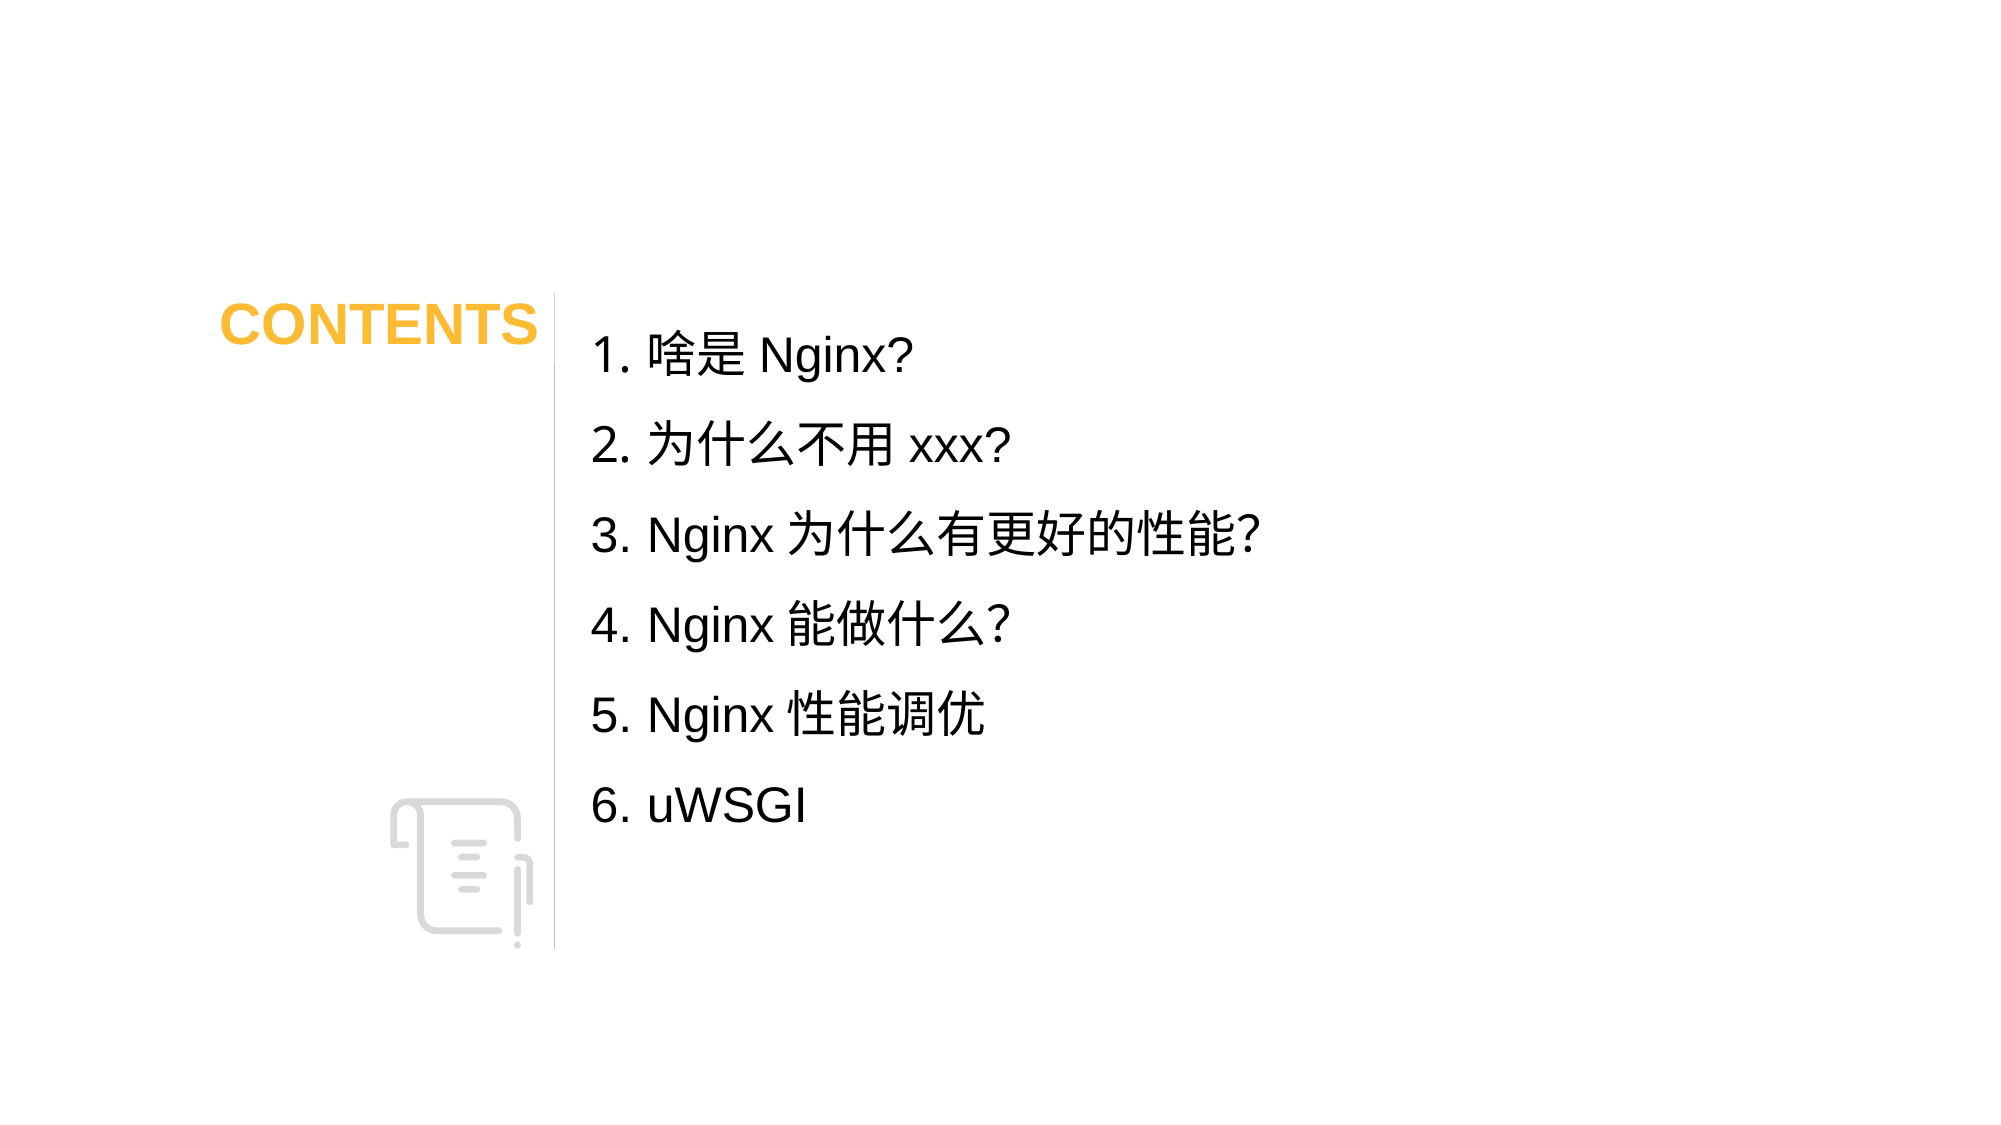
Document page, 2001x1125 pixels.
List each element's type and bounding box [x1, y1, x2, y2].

text_box [124, 278, 1890, 949]
